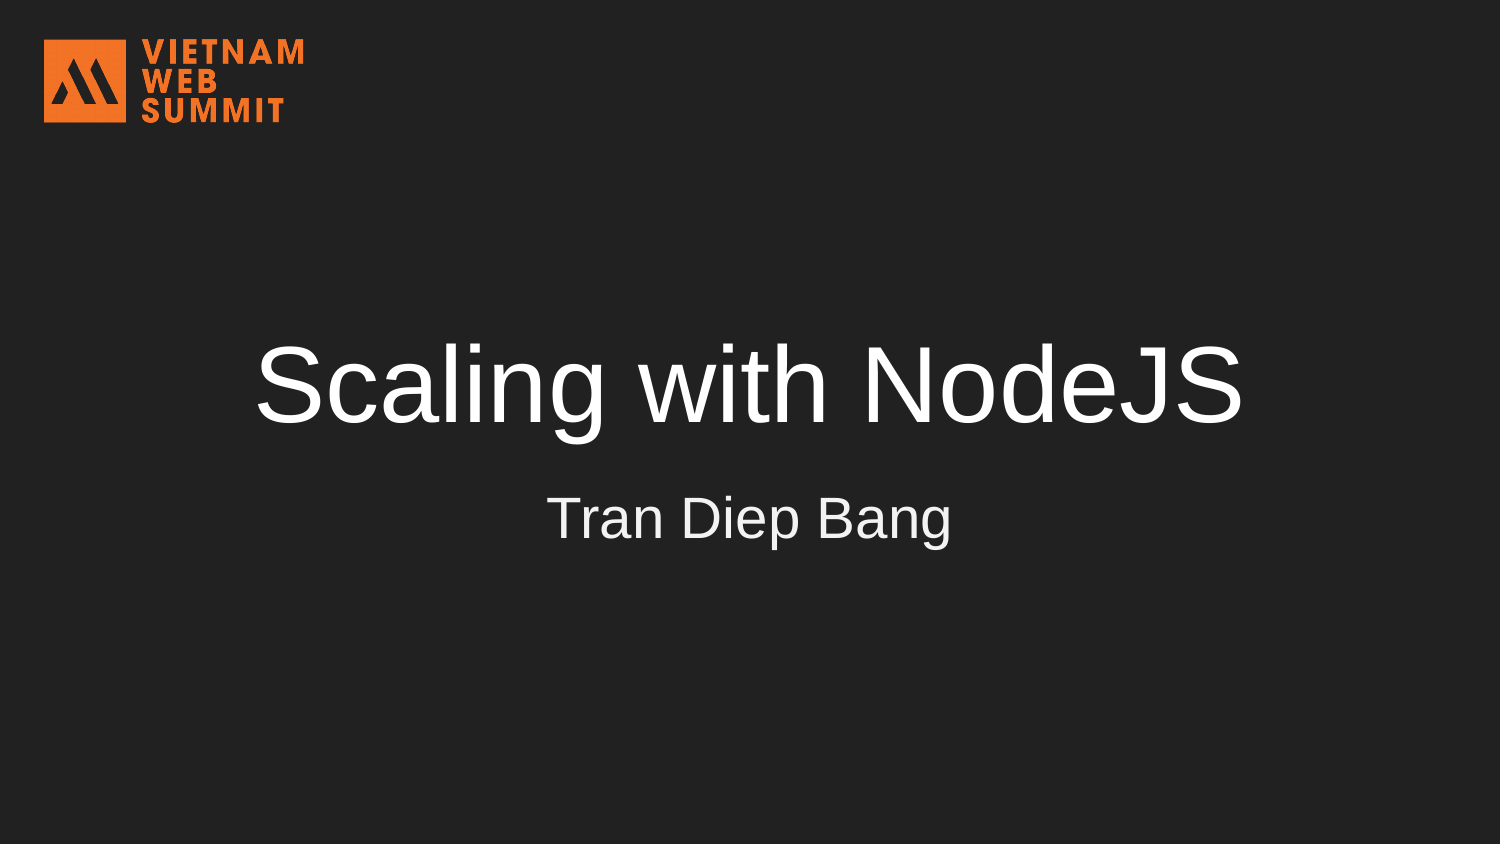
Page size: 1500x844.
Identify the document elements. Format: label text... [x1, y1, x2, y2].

subtitle Tran Diep Bang [51, 464, 1449, 595]
title Scaling with NodeJS [51, 122, 1449, 459]
picture [42, 39, 305, 123]
